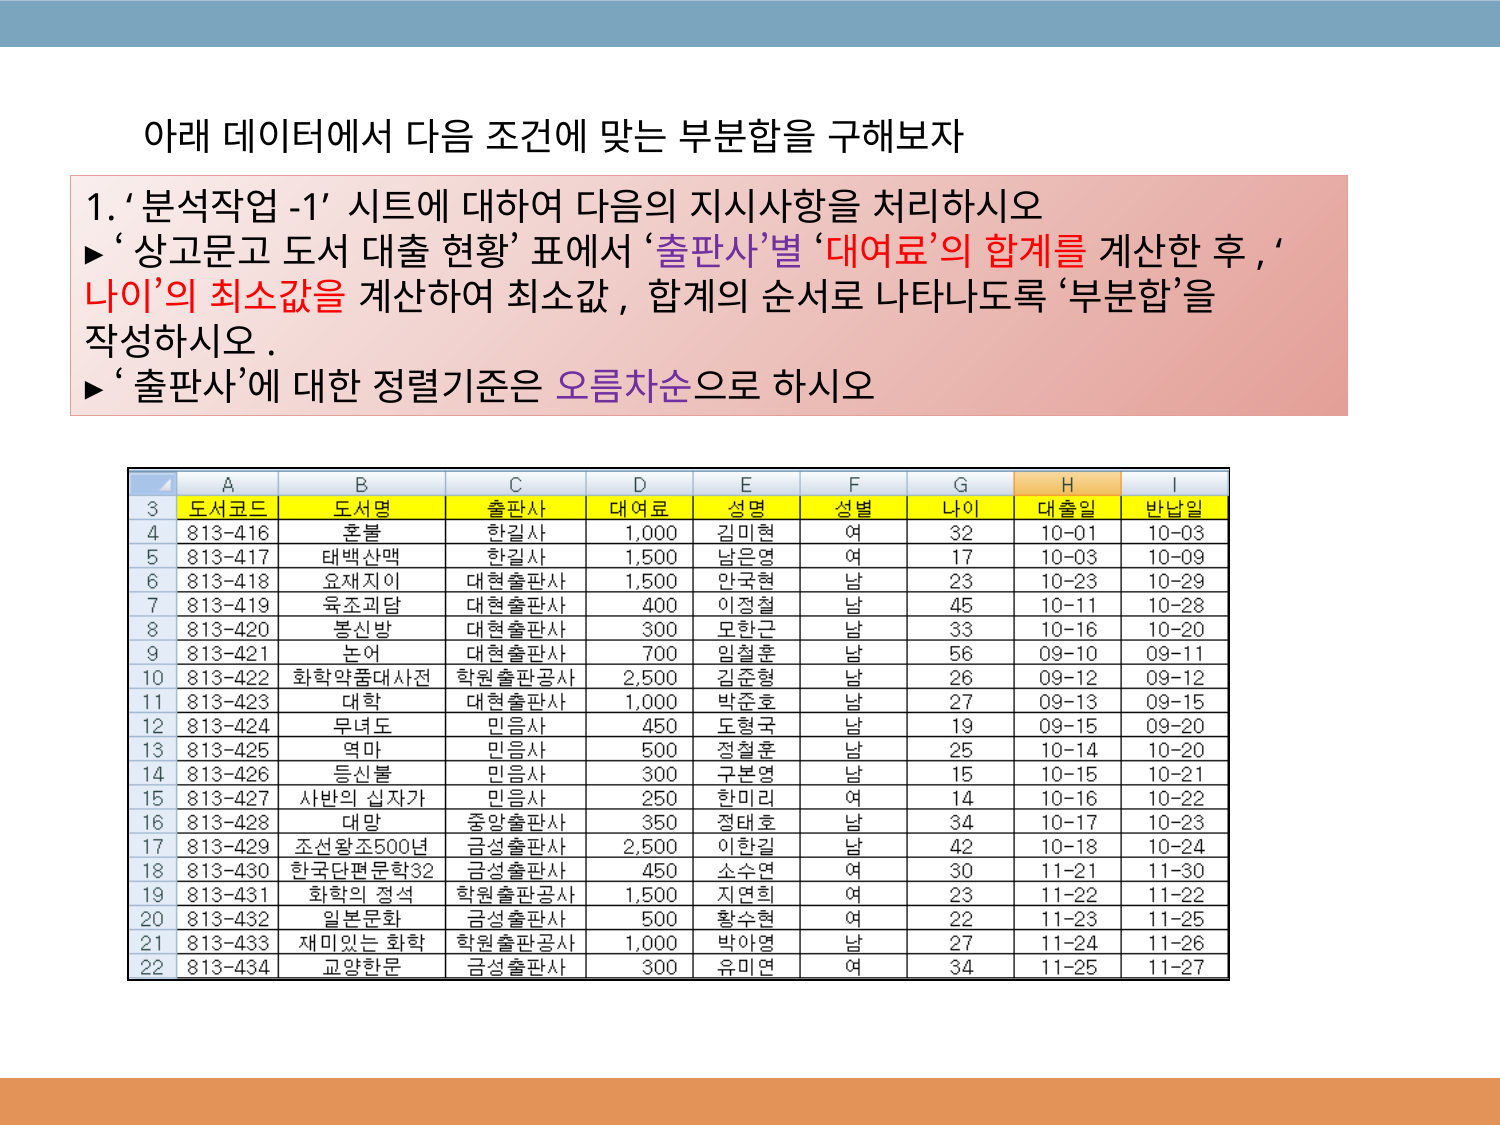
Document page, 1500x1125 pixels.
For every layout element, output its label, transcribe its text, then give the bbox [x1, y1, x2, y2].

text_box 1. ‘분석작업-1’ 시트에 대하여 다음의 지시사항을 처리하시오 ▸ ‘상고문고 도서 대출 현황’ 표에서 ‘출판사’별 ‘대여료’의 합계를 계산한 후, ‘나이’의 최소값을 계산하여 최소값, 합계의 순서로 나타나도록 ‘부분합’을 작성하시오. ▸ ‘출판사’에 대한 정렬기준은 오름차순으로 하시오 [70, 175, 1348, 416]
picture [128, 468, 1229, 980]
text_box 아래 데이터에서 다음 조건에 맞는 부분합을 구해보자 [128, 105, 1079, 166]
